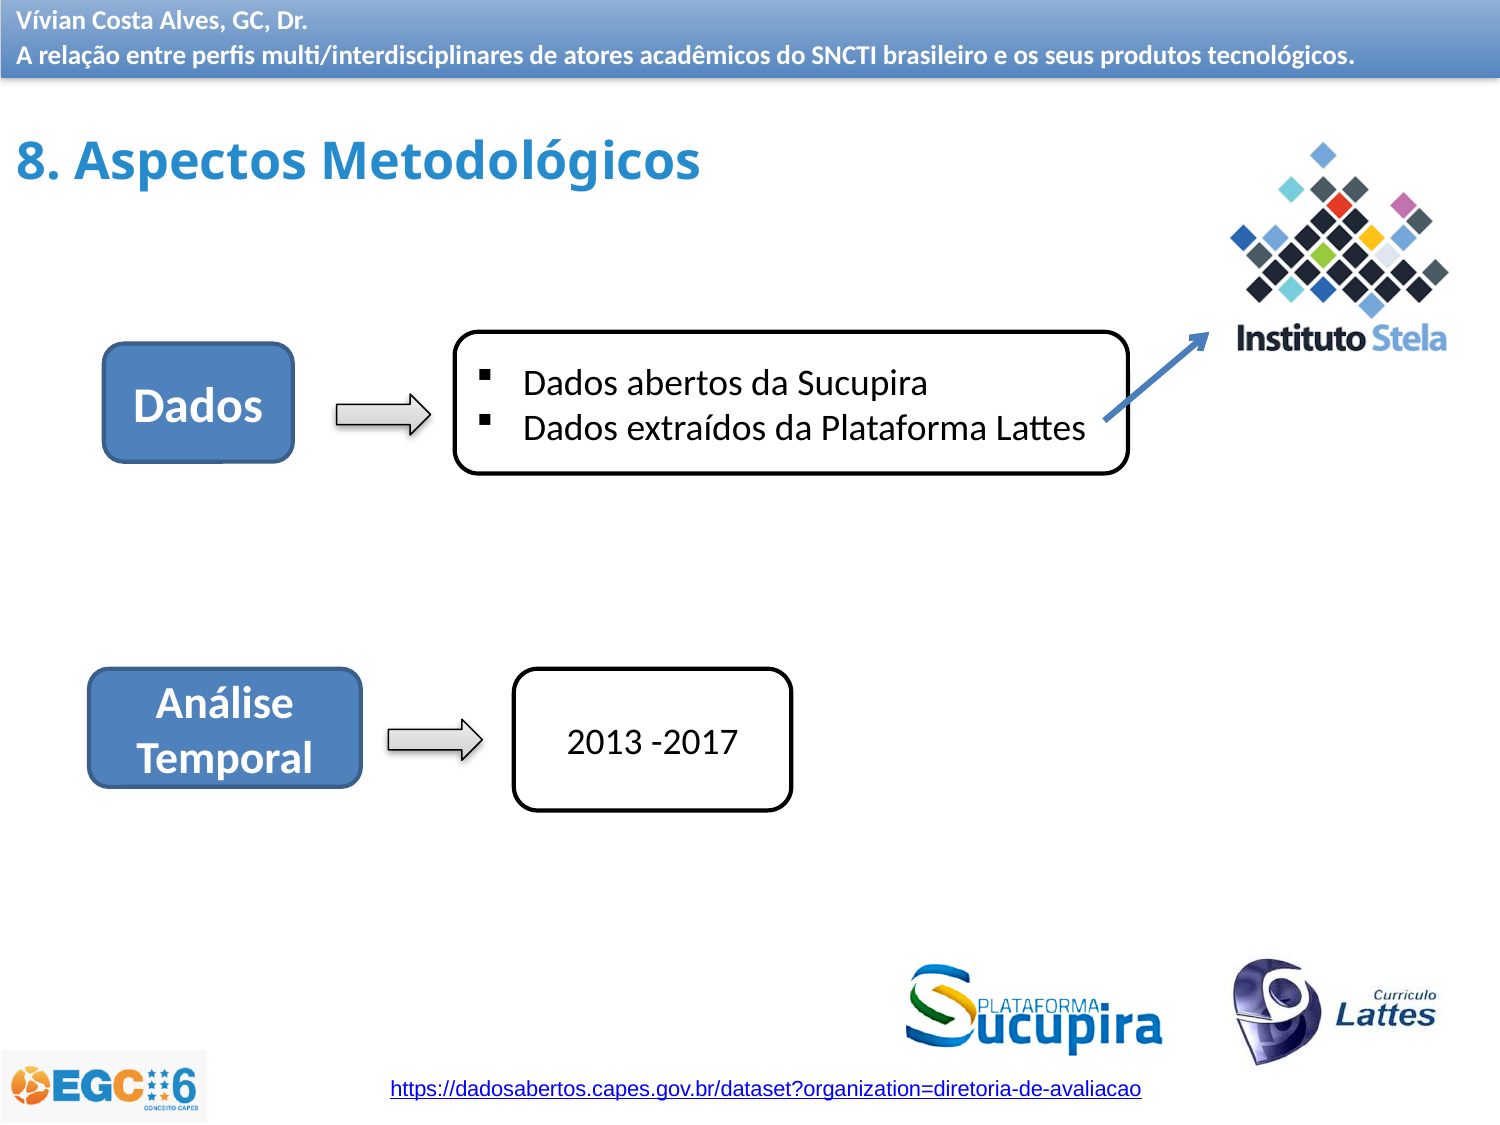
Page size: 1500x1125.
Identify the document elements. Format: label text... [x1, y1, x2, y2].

picture [889, 951, 1175, 1068]
text_box 2013 -2017 [511, 666, 794, 813]
text_box https://dadosabertos.capes.gov.br/dataset?organization=diretoria-de-avaliacao [375, 1067, 1175, 1109]
picture [1, 1050, 207, 1123]
text_box Análise Temporal [86, 666, 363, 789]
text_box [1104, 331, 1210, 421]
text_box Dados [101, 341, 295, 464]
title 8. Aspectos Metodológicos [1, 89, 1352, 227]
picture [1209, 142, 1471, 364]
text_box Dados abertos da Sucupira Dados extraídos da Plataforma Lattes [452, 329, 1131, 476]
text_box [387, 718, 483, 761]
text_box [335, 393, 432, 436]
picture [1224, 900, 1444, 1119]
